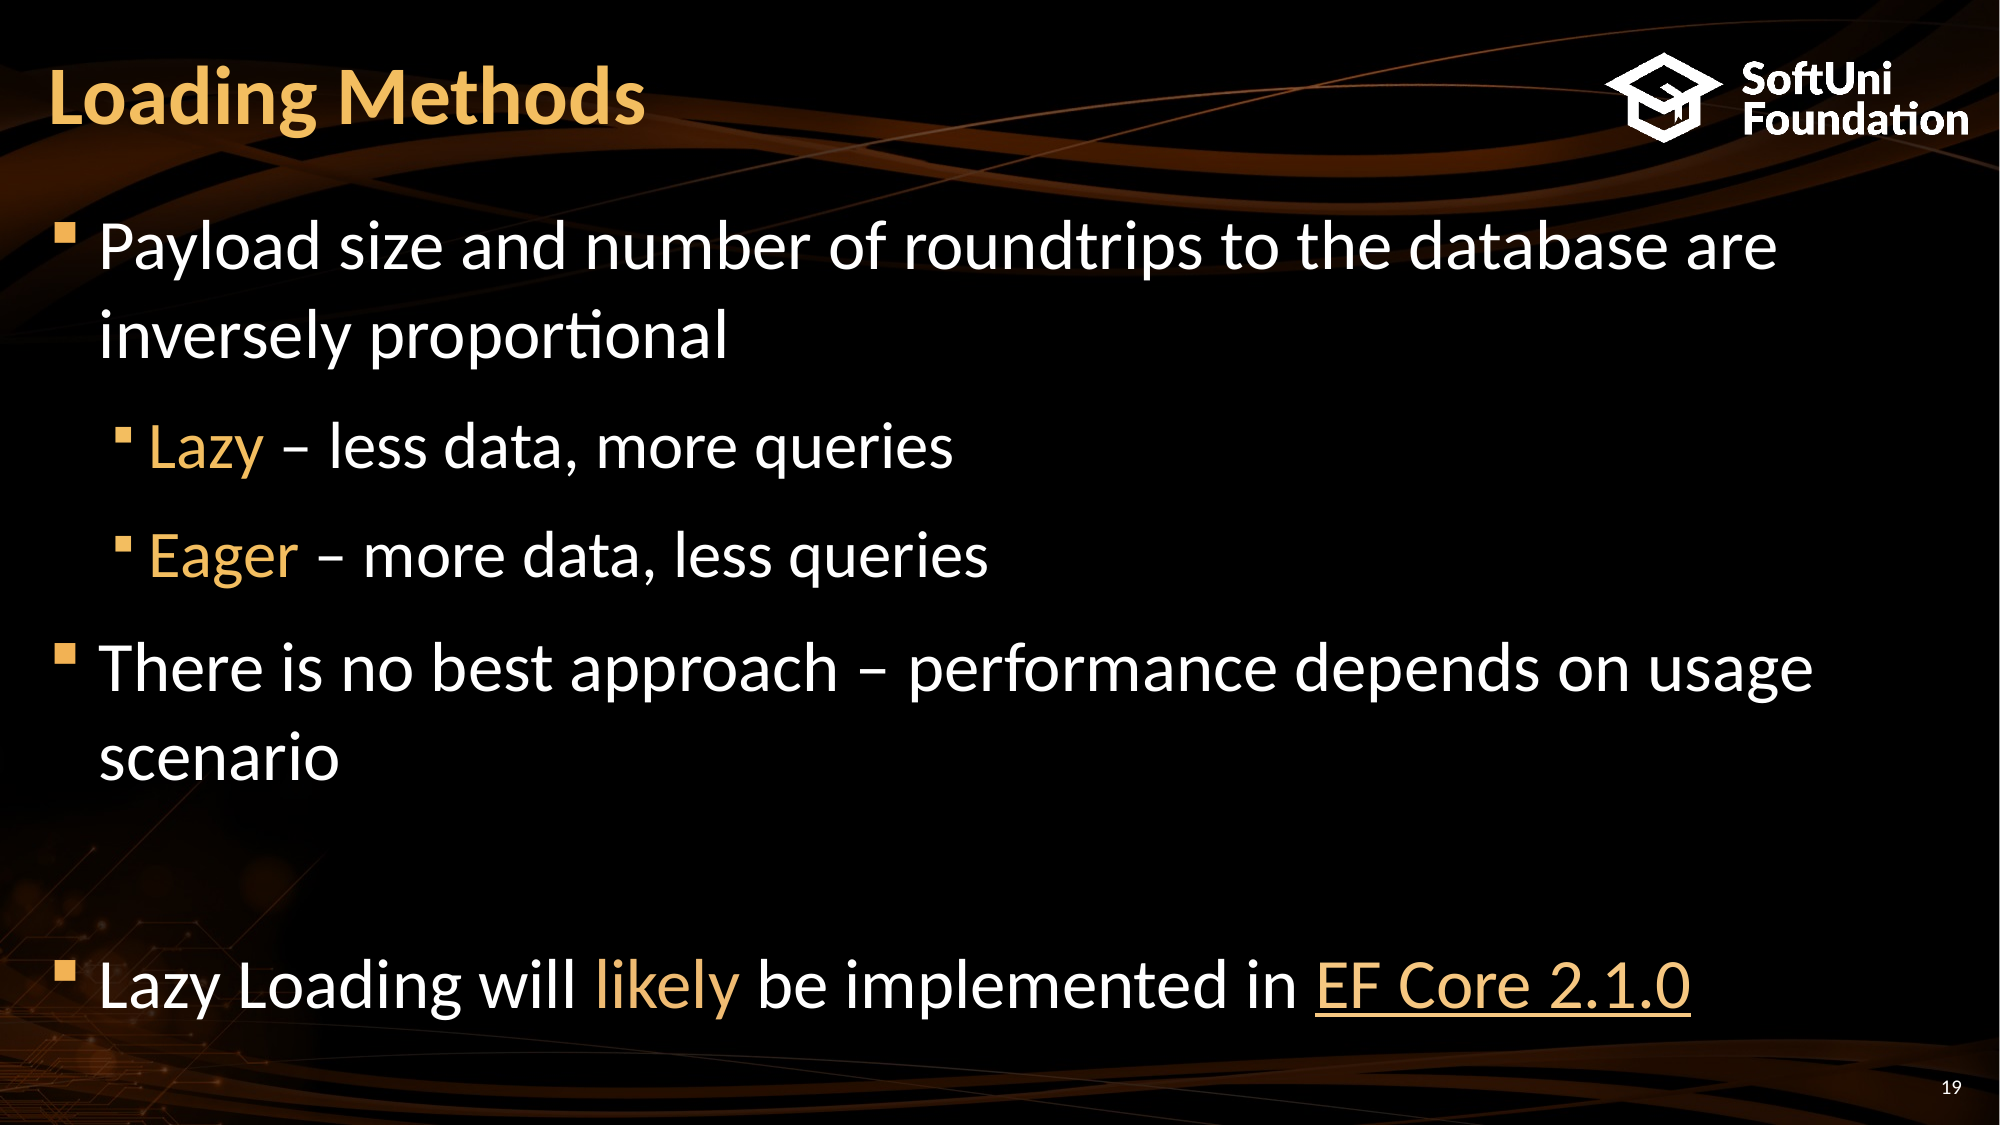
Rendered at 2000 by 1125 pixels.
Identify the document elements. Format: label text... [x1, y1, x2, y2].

list Payload size and number of roundtrips to the database are inversely proportional Lazy – less data, more queries Eager – more data, less queries There is no best approach – performance depends on usage scenario Lazy Loading will likely be implemented in EF Core 2.1.0 [31, 188, 1968, 1103]
picture [0, 0, 2000, 1125]
title Loading Methods [30, 6, 1602, 189]
